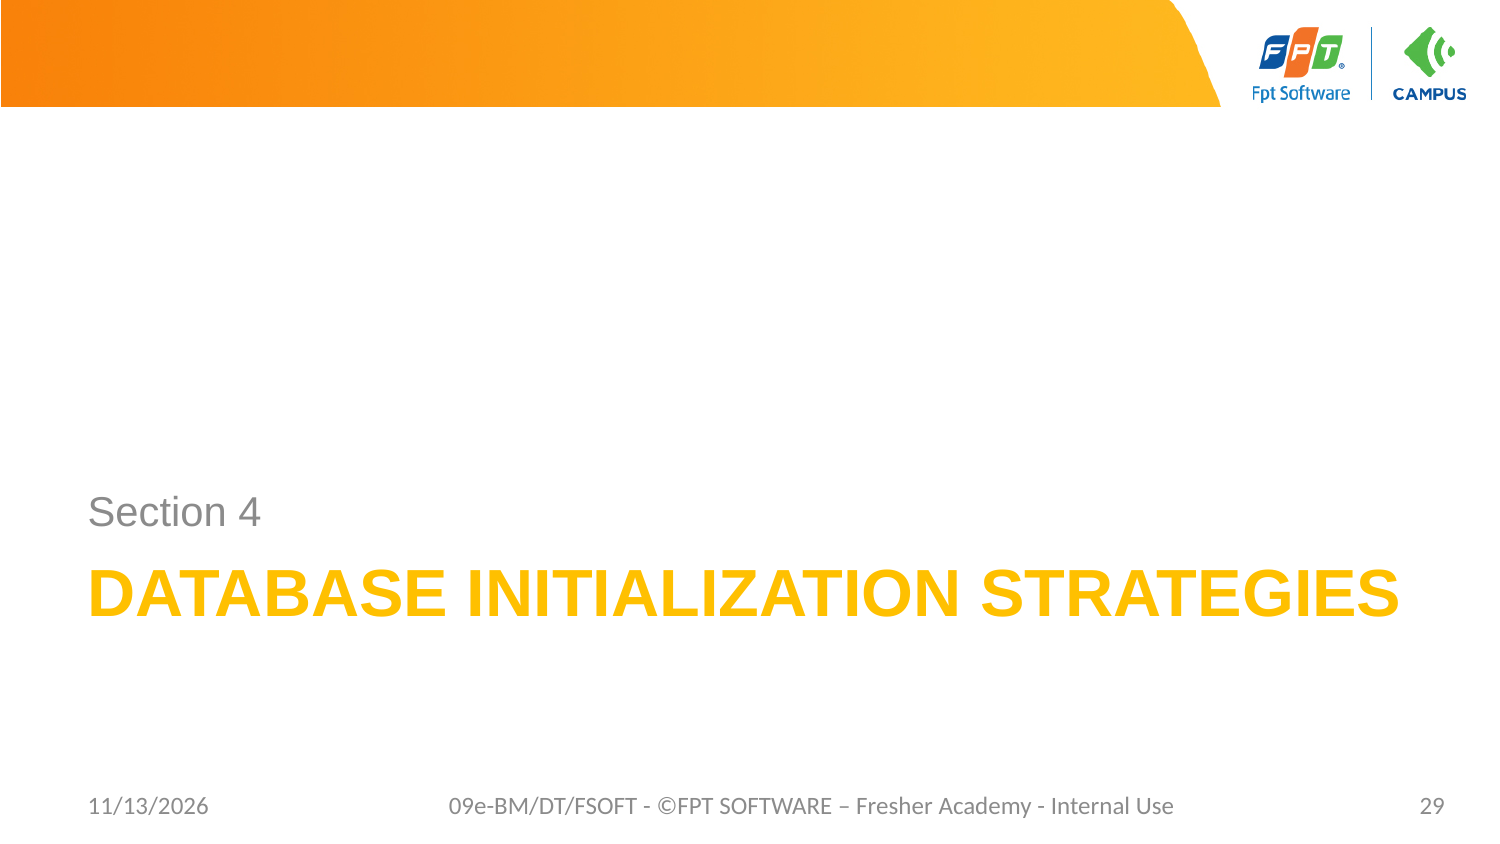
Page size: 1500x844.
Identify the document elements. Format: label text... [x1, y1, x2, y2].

list Section 4 [72, 357, 1461, 543]
footer 09e-BM/DT/FSOFT - ©FPT SOFTWARE – Fresher Academy - Internal Use [289, 782, 1335, 827]
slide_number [72, 782, 270, 827]
title Database Initialization Strategies [72, 543, 1461, 710]
picture [1, 0, 1499, 844]
slide_number 29 [1350, 782, 1461, 827]
